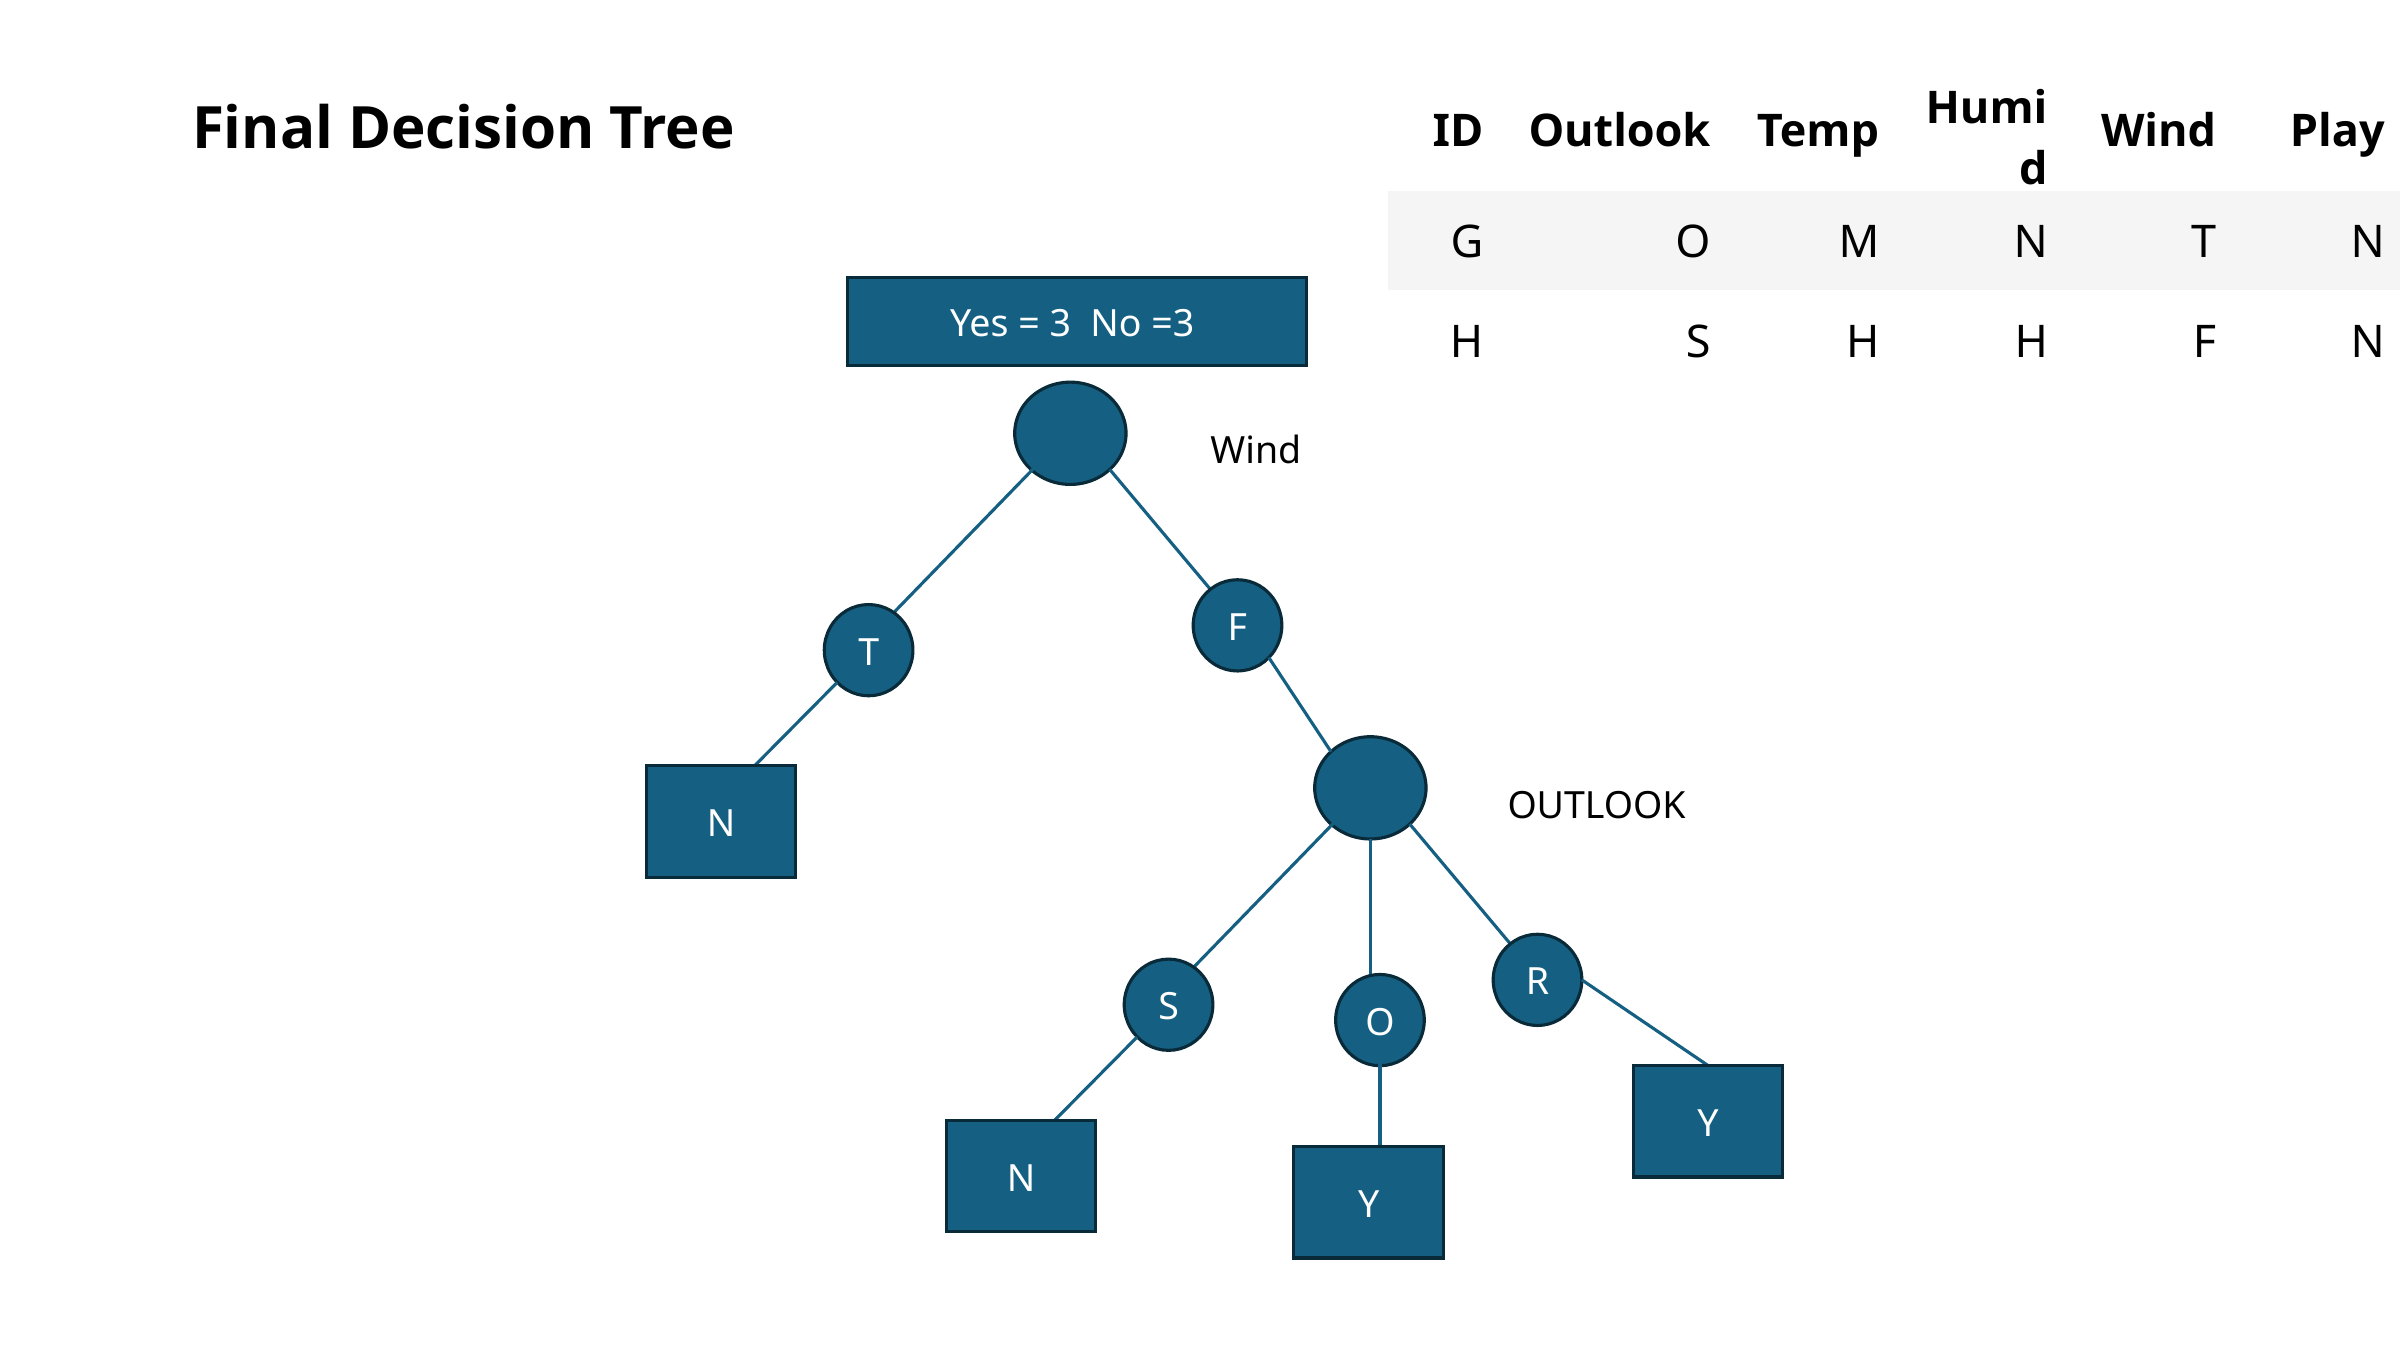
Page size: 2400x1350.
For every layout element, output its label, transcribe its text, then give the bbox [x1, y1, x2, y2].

text_box N [945, 1119, 1097, 1233]
table_cell H [1388, 290, 1498, 389]
table_header Temp [1726, 68, 1894, 191]
text_box F [1191, 578, 1284, 673]
table_header ID [1388, 68, 1498, 191]
table_cell G [1388, 191, 1498, 290]
text_box [1313, 735, 1428, 841]
text_box T [822, 602, 915, 698]
table_cell S [1498, 290, 1726, 389]
table_cell H [1726, 290, 1894, 389]
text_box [892, 460, 1042, 614]
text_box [1268, 657, 1332, 753]
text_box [1192, 814, 1342, 969]
table_header Humid [1894, 68, 2063, 191]
table_header Outlook [1498, 68, 1726, 191]
text_box Yes = 3 No =3 [846, 276, 1308, 367]
text_box O [1334, 972, 1426, 1068]
table_cell N [2231, 290, 2400, 389]
table_header Play [2231, 68, 2400, 191]
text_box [1581, 979, 1709, 1067]
text_box S [1122, 957, 1215, 1052]
table_cell O [1498, 191, 1726, 290]
text_box Final Decision Tree [177, 82, 1388, 168]
text_box Wind [1195, 419, 1317, 479]
text_box OUTLOOK [1492, 773, 1701, 834]
table_cell N [2231, 191, 2400, 290]
table_cell T [2063, 191, 2231, 290]
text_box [1109, 468, 1215, 594]
table_cell H [1894, 290, 2063, 389]
table_cell F [2063, 290, 2231, 389]
table_header Wind [2063, 68, 2231, 191]
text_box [753, 681, 838, 767]
table_cell M [1726, 191, 1894, 290]
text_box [1053, 1036, 1138, 1121]
text_box Y [1632, 1064, 1784, 1179]
text_box Y [1292, 1145, 1445, 1260]
table_cell N [1894, 191, 2063, 290]
text_box [1013, 380, 1128, 486]
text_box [1409, 823, 1515, 949]
text_box N [645, 764, 797, 879]
text_box R [1491, 932, 1584, 1028]
